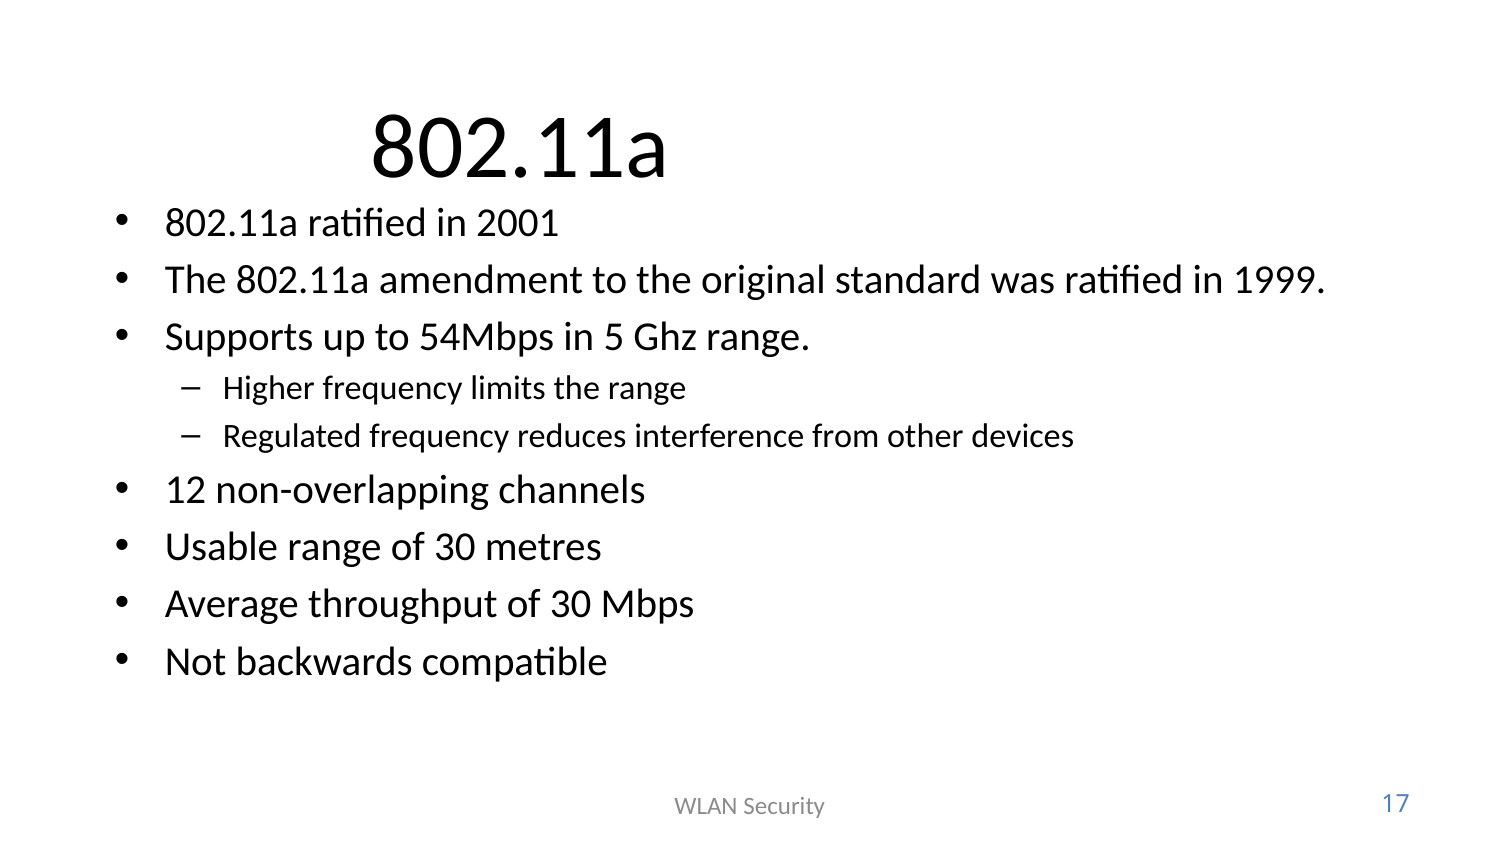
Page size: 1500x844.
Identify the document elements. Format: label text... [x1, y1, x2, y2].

slide_number 17 [1074, 782, 1425, 827]
list 802.11a ratified in 2001 The 802.11a amendment to the original standard was ratified in 1999. Supports up to 54Mbps in 5 Ghz range. Higher frequency limits the range Regulated frequency reduces interference from other devices 12 non-overlapping channels Usable range of 30 metres Average throughput of 30 Mbps Not backwards compatible [99, 187, 1350, 744]
footer WLAN Security [512, 782, 988, 827]
title 802.11a [0, 59, 1042, 222]
